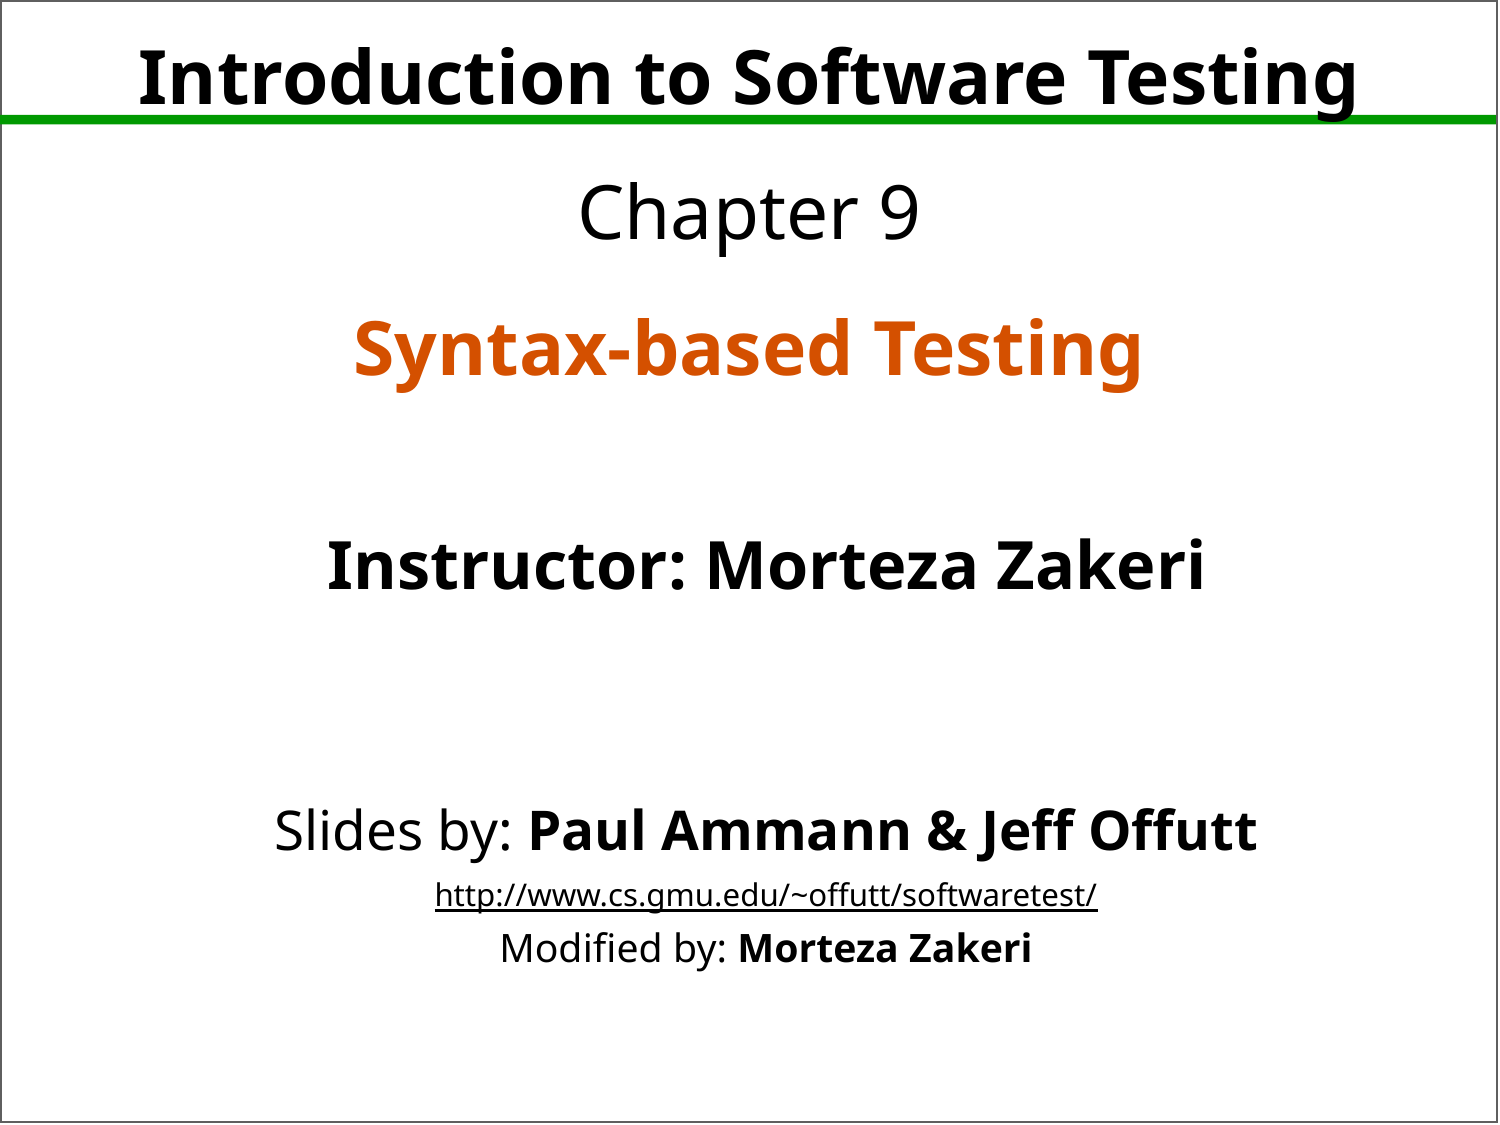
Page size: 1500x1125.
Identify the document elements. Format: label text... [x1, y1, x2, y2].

title Introduction to Software Testing Chapter 9 Syntax-based Testing [0, 0, 1500, 394]
text_box Instructor: Morteza Zakeri [215, 494, 1338, 631]
text_box Slides by: Paul Ammann & Jeff Offutt http://www.cs.gmu.edu/~offutt/softwaretest/ Modified by: Morteza Zakeri [215, 788, 1318, 981]
